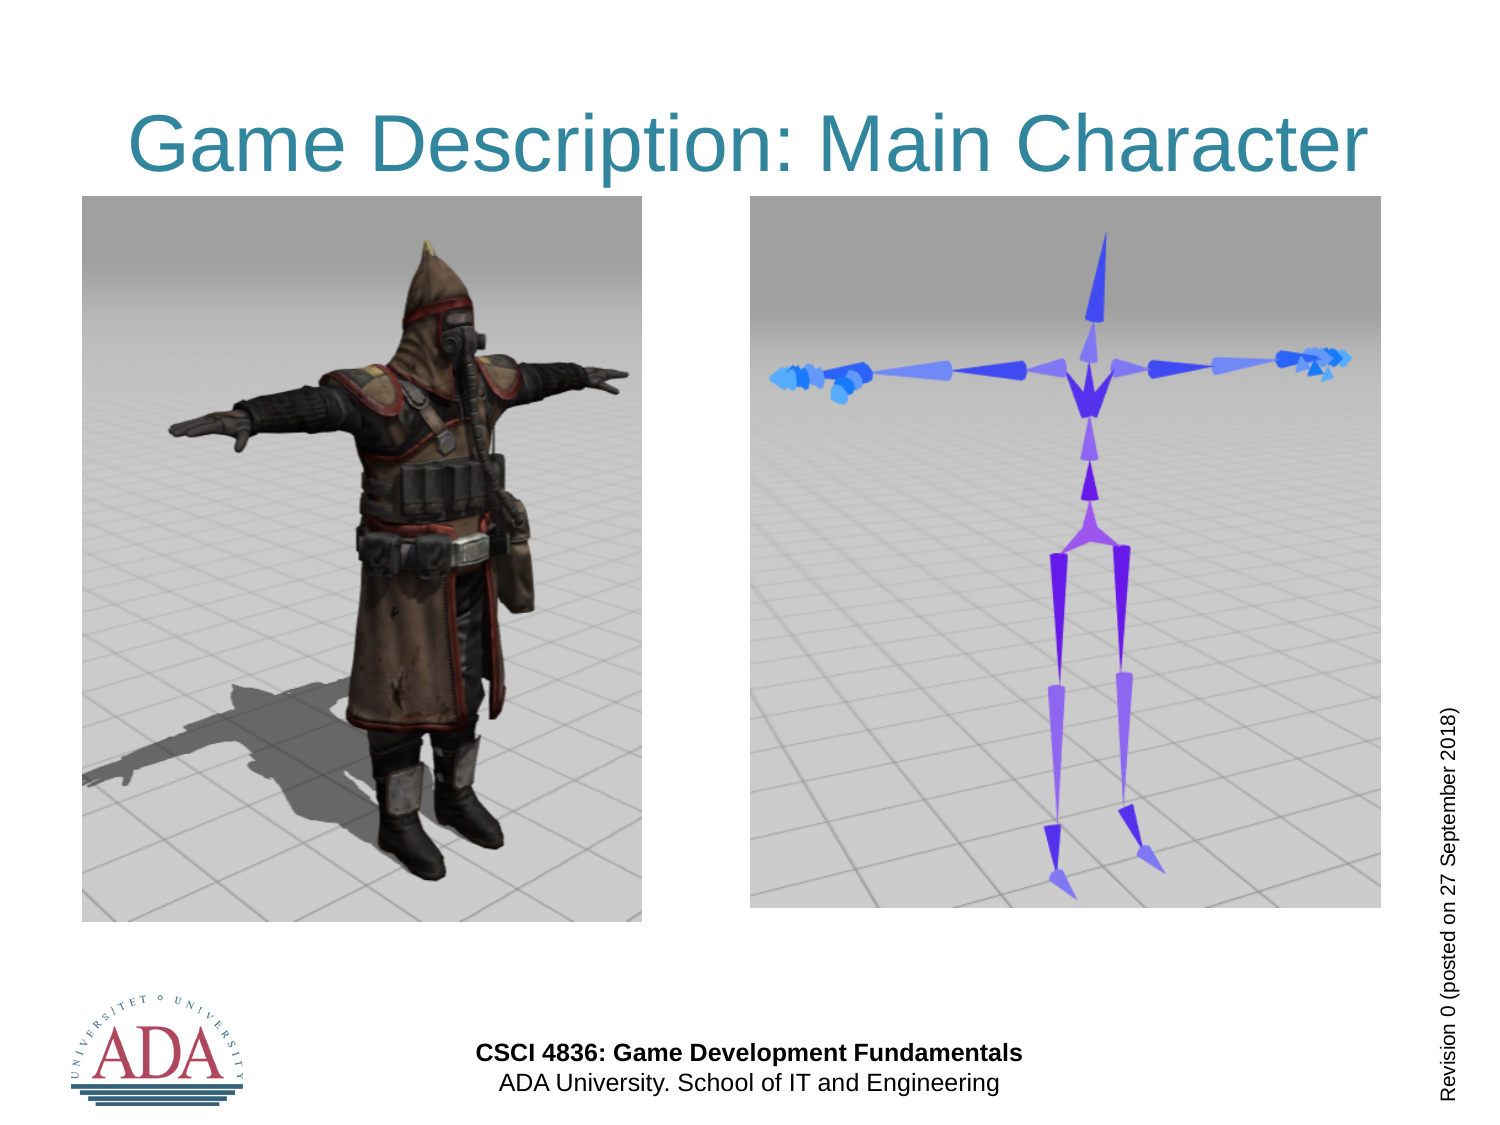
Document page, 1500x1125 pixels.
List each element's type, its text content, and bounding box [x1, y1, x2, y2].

title Game Description: Main Character [75, 45, 1425, 233]
picture [749, 196, 1381, 908]
picture [71, 995, 243, 1106]
picture [82, 196, 642, 923]
